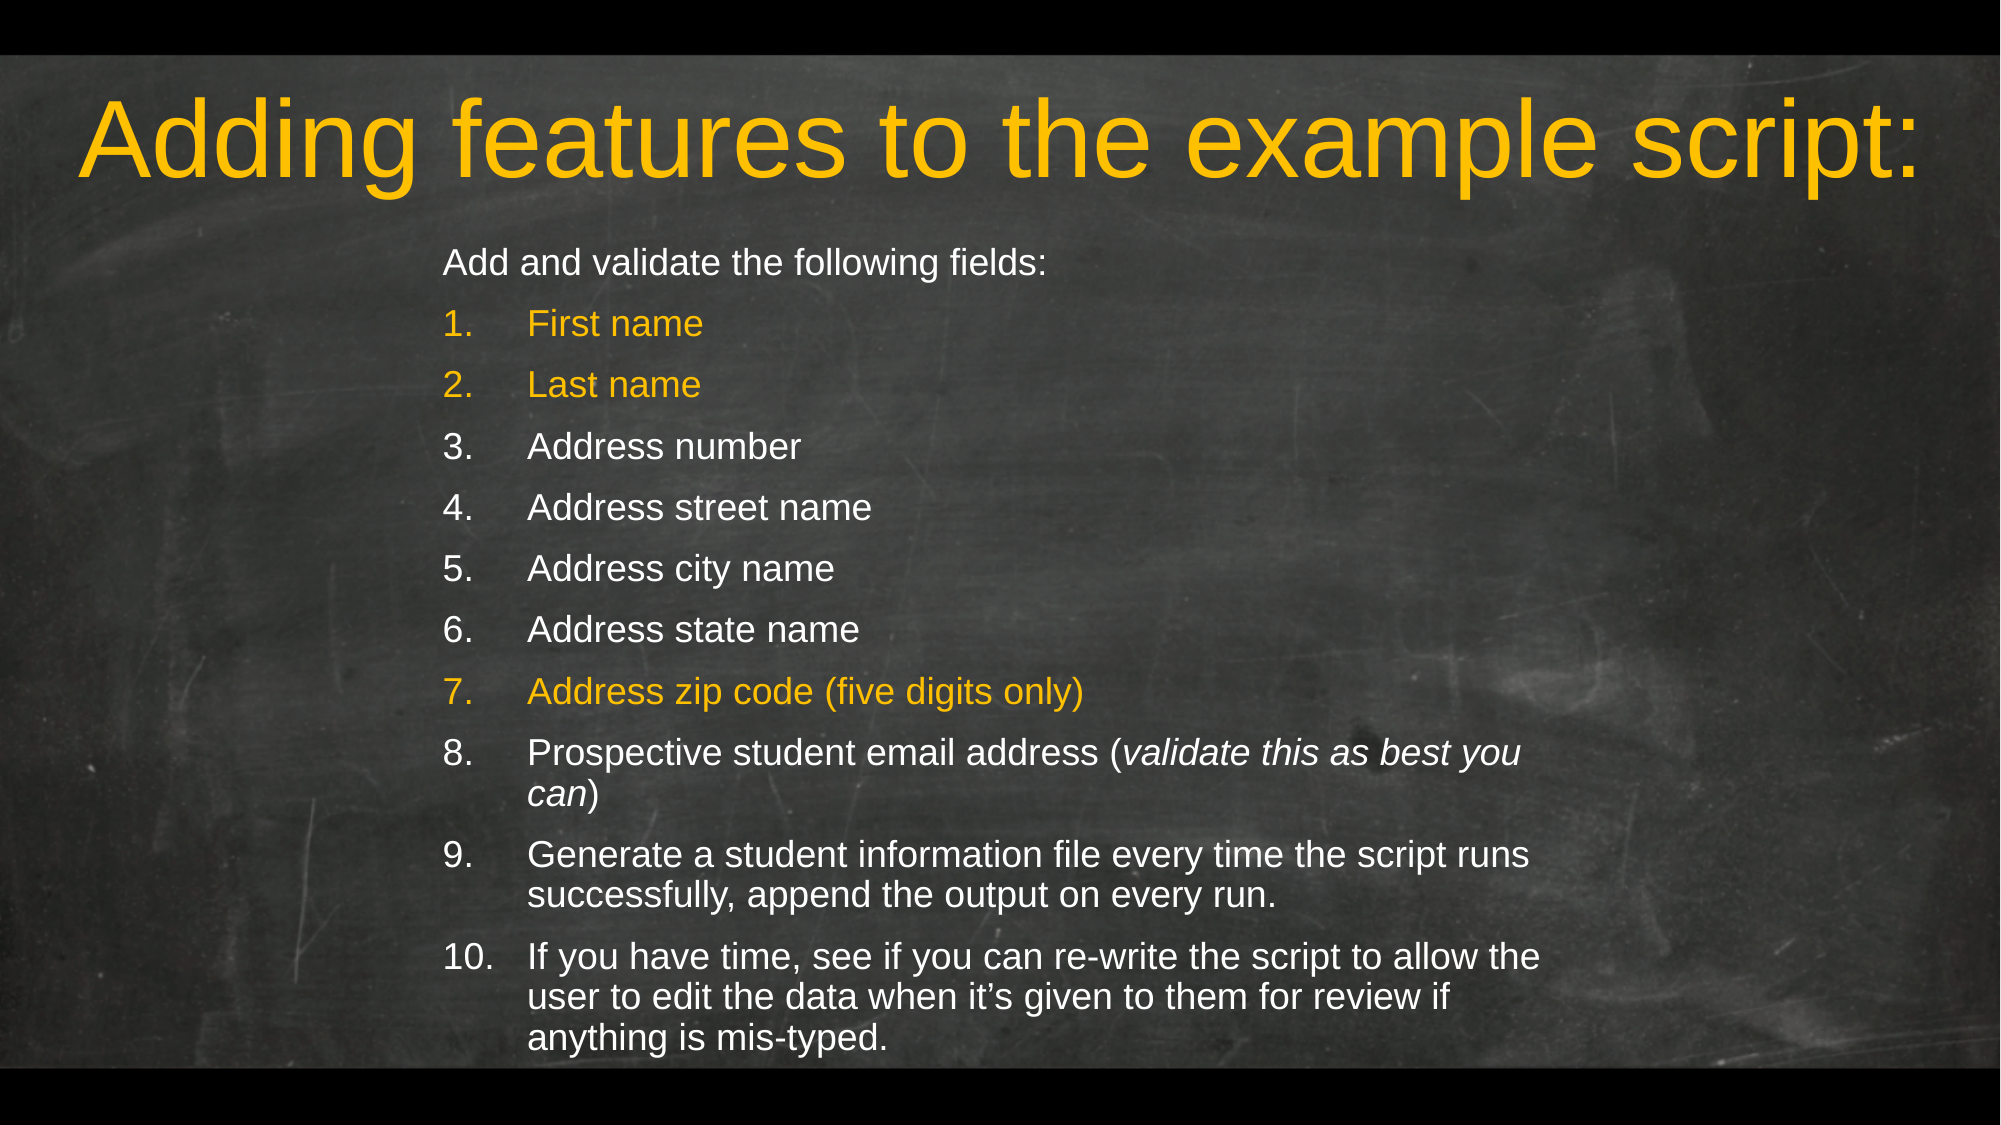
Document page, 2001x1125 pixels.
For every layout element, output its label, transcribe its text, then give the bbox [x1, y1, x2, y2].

title Adding features to the example script: [2, 49, 2000, 209]
picture [0, 0, 2001, 1125]
text_box Add and validate the following fields: First name Last name Address number Address street name Address city name Address state name Address zip code (five digits only) Prospective student email address (validate this as best you can) Generate a student information file every time the script runs successfully, append the output on every run. If you have time, see if you can re-write the script to allow the user to edit the data when it’s given to them for review if anything is mis-typed. [427, 235, 1577, 1067]
